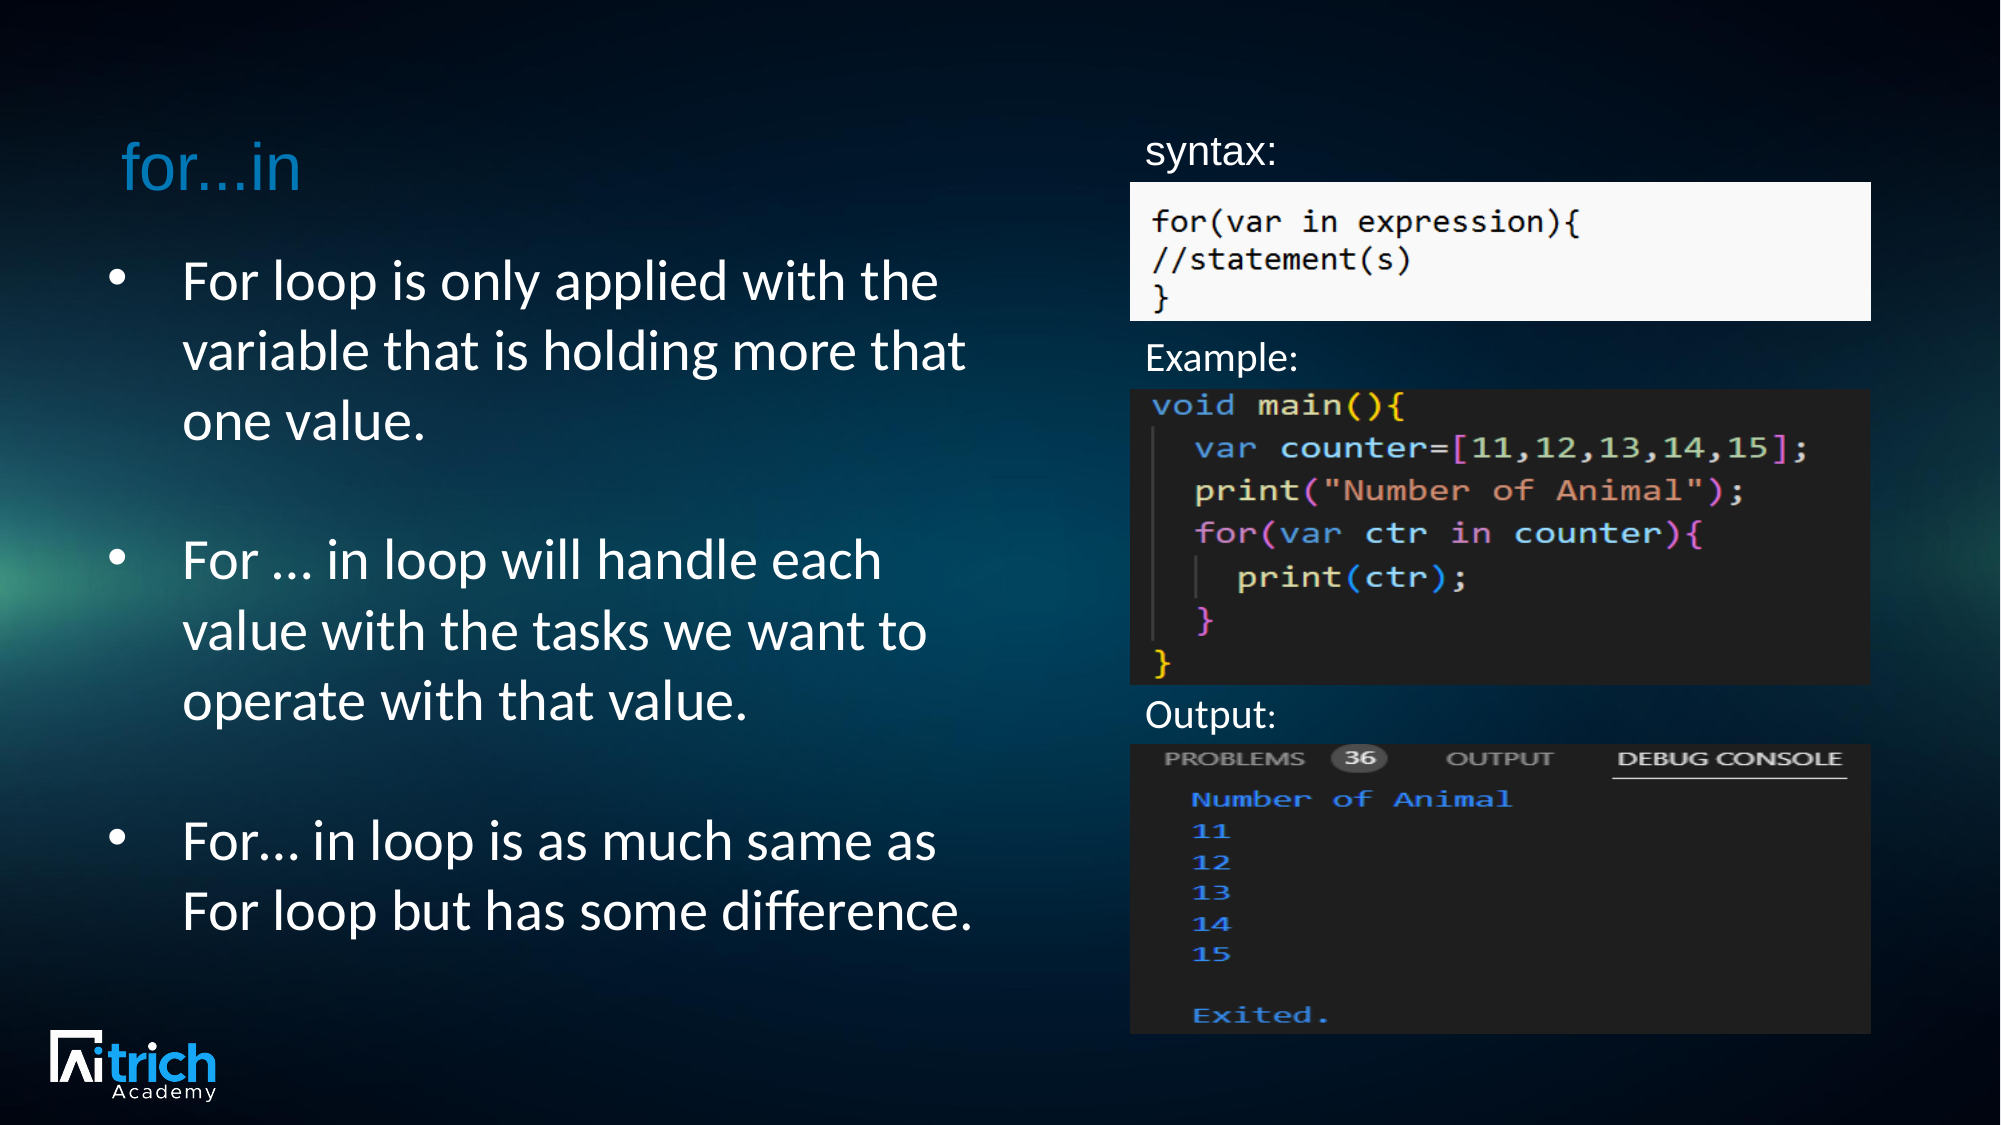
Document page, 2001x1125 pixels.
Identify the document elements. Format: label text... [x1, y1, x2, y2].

text_box for...in [106, 116, 412, 212]
text_box Example: [1130, 329, 1483, 388]
text_box Output: [1130, 692, 1363, 743]
picture [0, 0, 2001, 1125]
text_box For loop is only applied with the variable that is holding more that one value. For … in loop will handle each value with the tasks we want to operate with that value. For… in loop is as much same as For loop but has some difference. [92, 234, 1000, 999]
text_box syntax: [1130, 116, 1466, 180]
